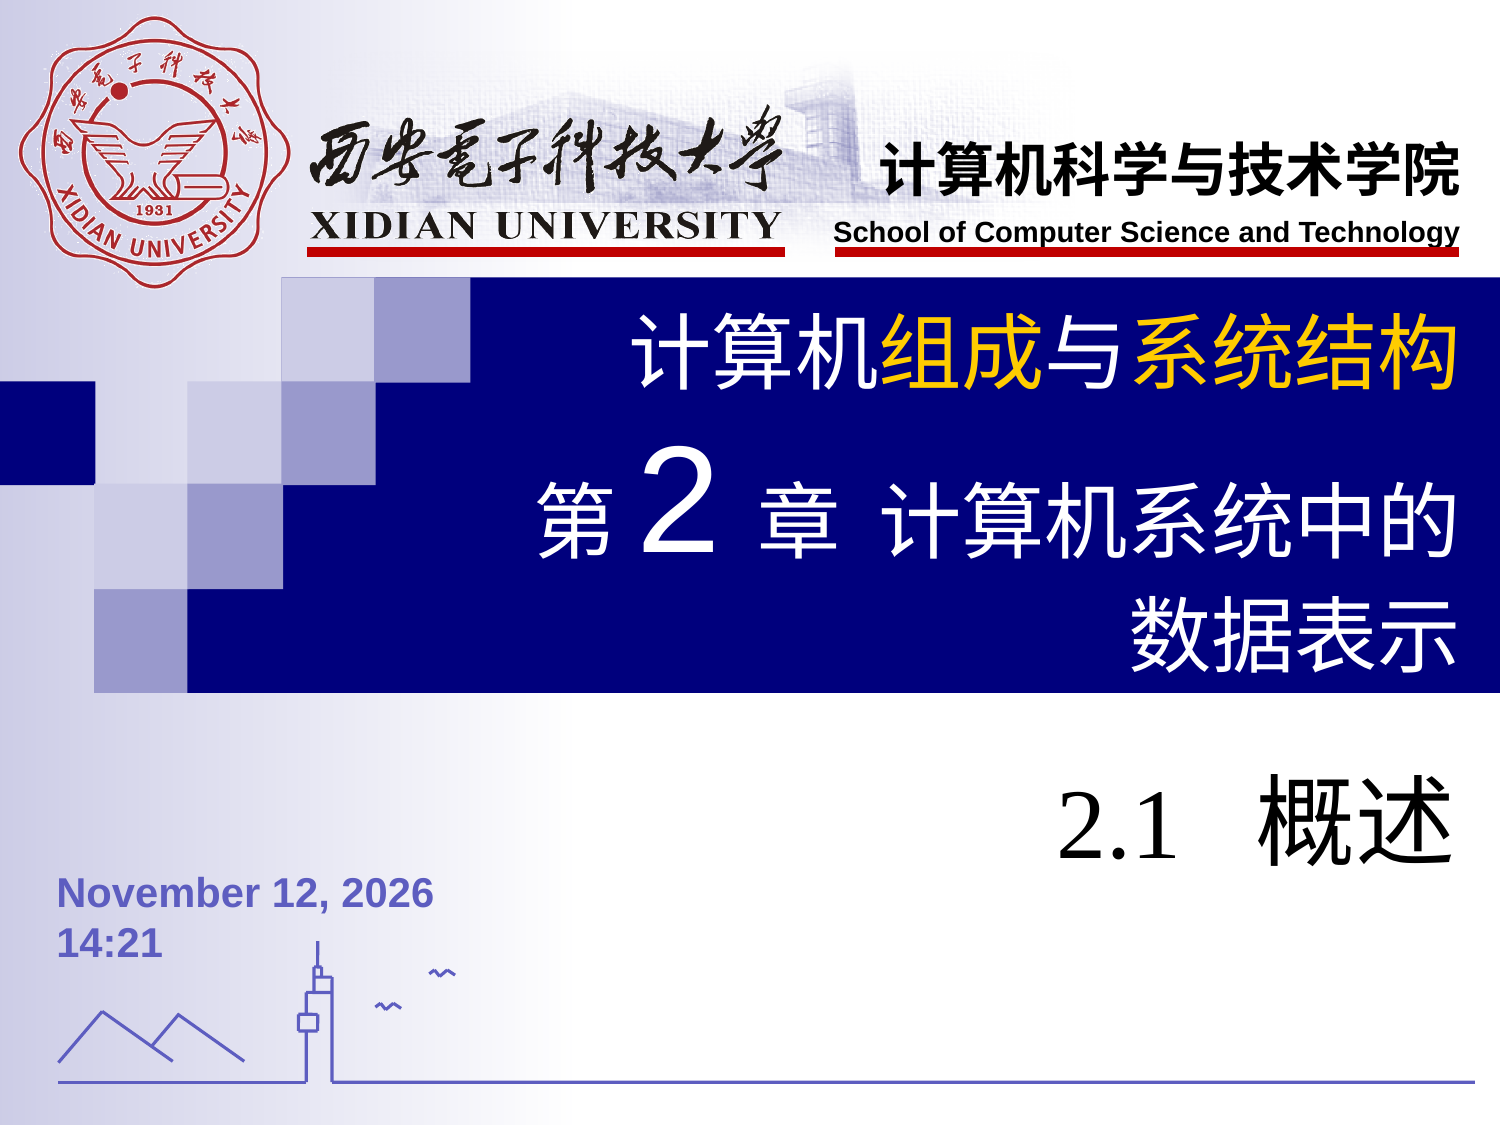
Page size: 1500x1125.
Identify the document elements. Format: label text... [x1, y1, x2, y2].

picture [307, 101, 786, 244]
table_header [156, 929, 160, 943]
picture [17, 14, 293, 292]
table_header [140, 944, 149, 957]
subtitle 计算机组成与系统结构 第2章 计算机系统中的 数据表示 [64, 278, 1477, 705]
text_box 2.1 概述 [324, 751, 1471, 894]
